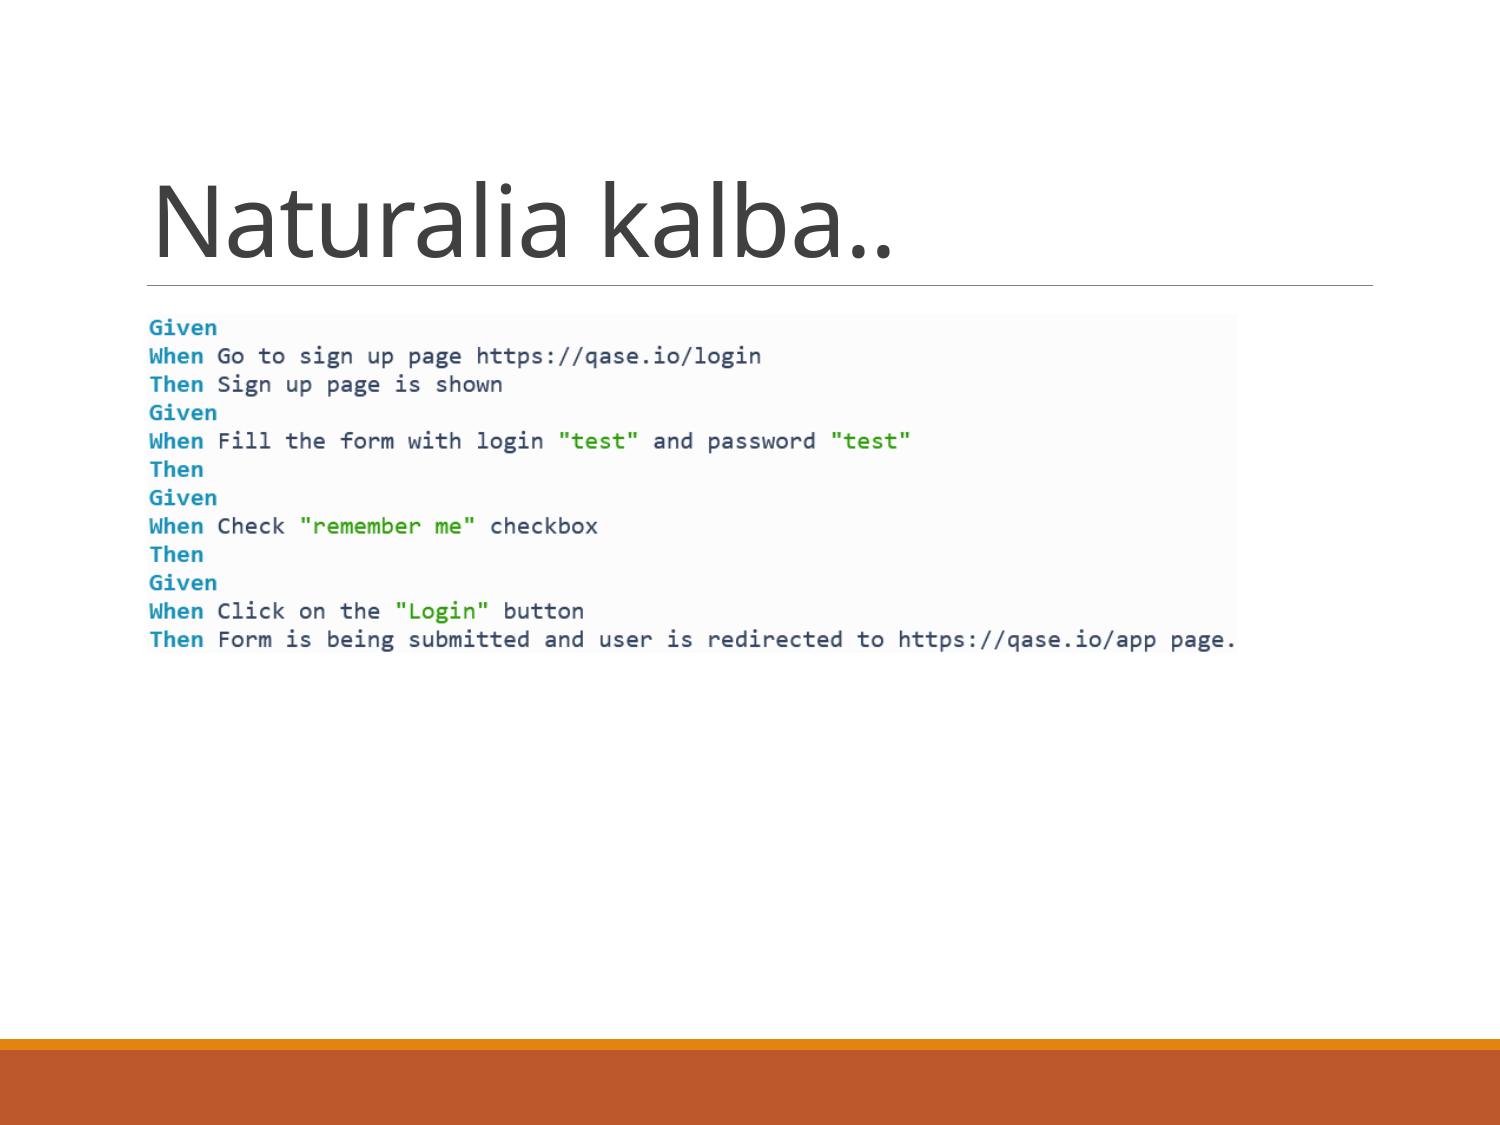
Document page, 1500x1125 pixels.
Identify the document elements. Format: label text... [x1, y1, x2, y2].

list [146, 313, 1238, 653]
title Naturalia kalba.. [135, 47, 1373, 285]
